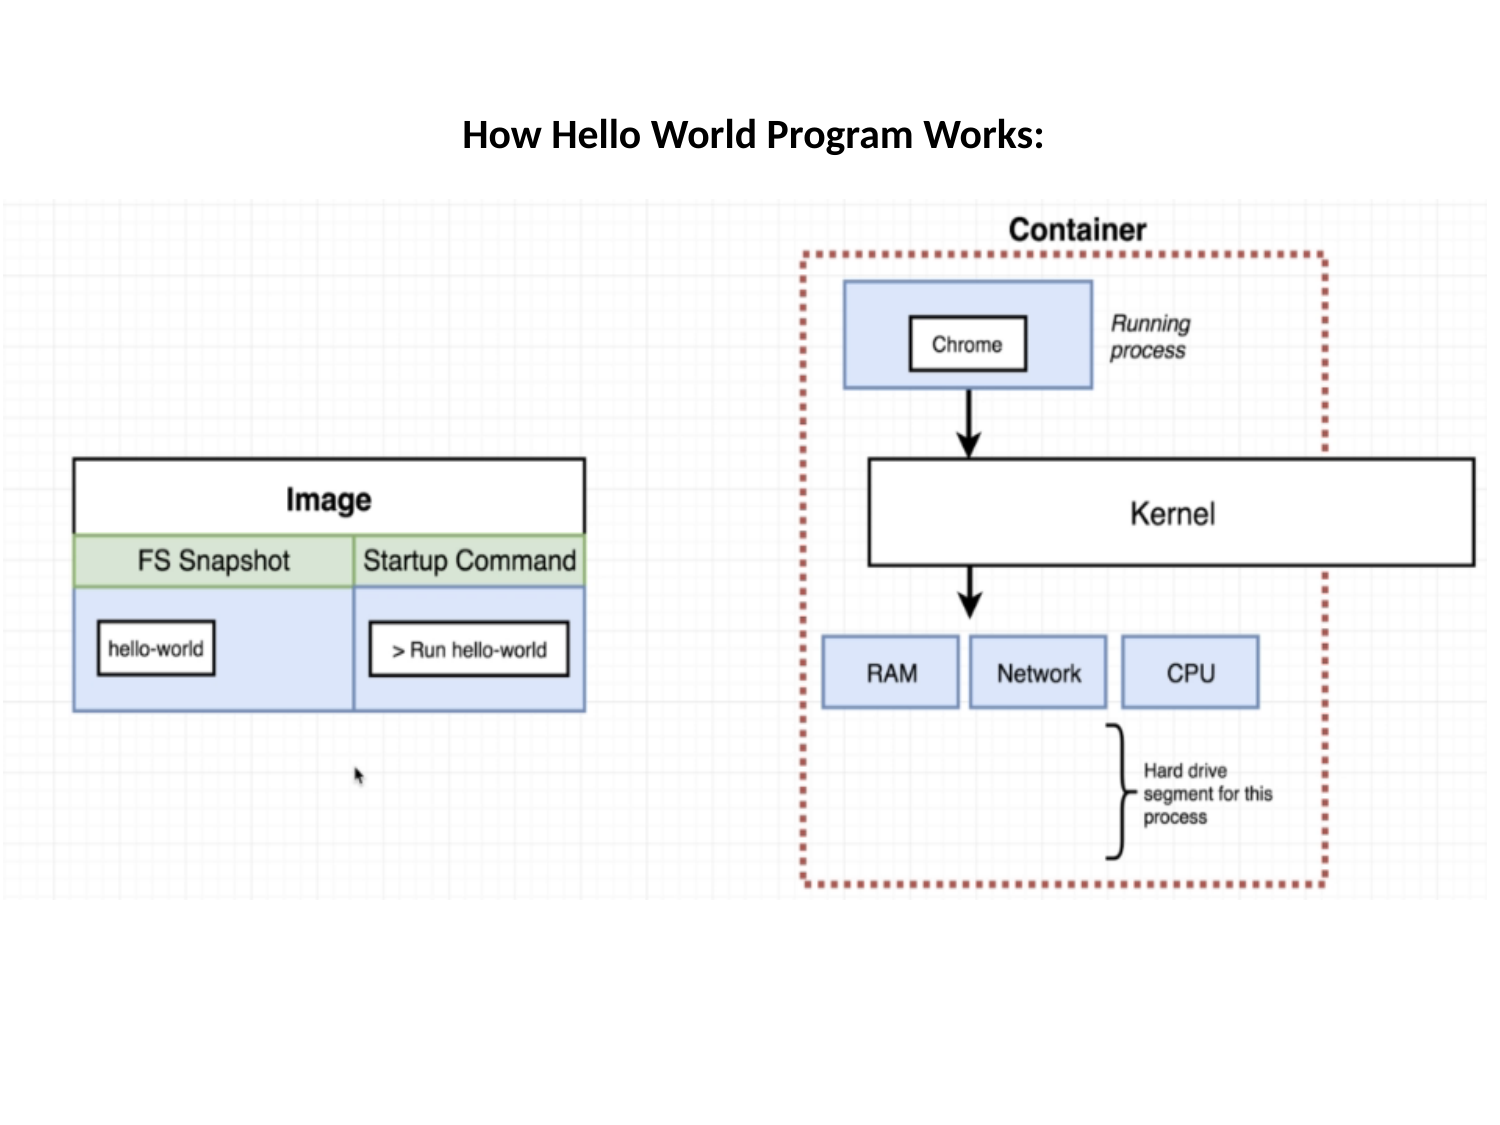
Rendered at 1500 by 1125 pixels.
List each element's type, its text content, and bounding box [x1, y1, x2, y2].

picture [3, 199, 1487, 901]
text_box How Hello World Program Works: [447, 99, 1060, 165]
